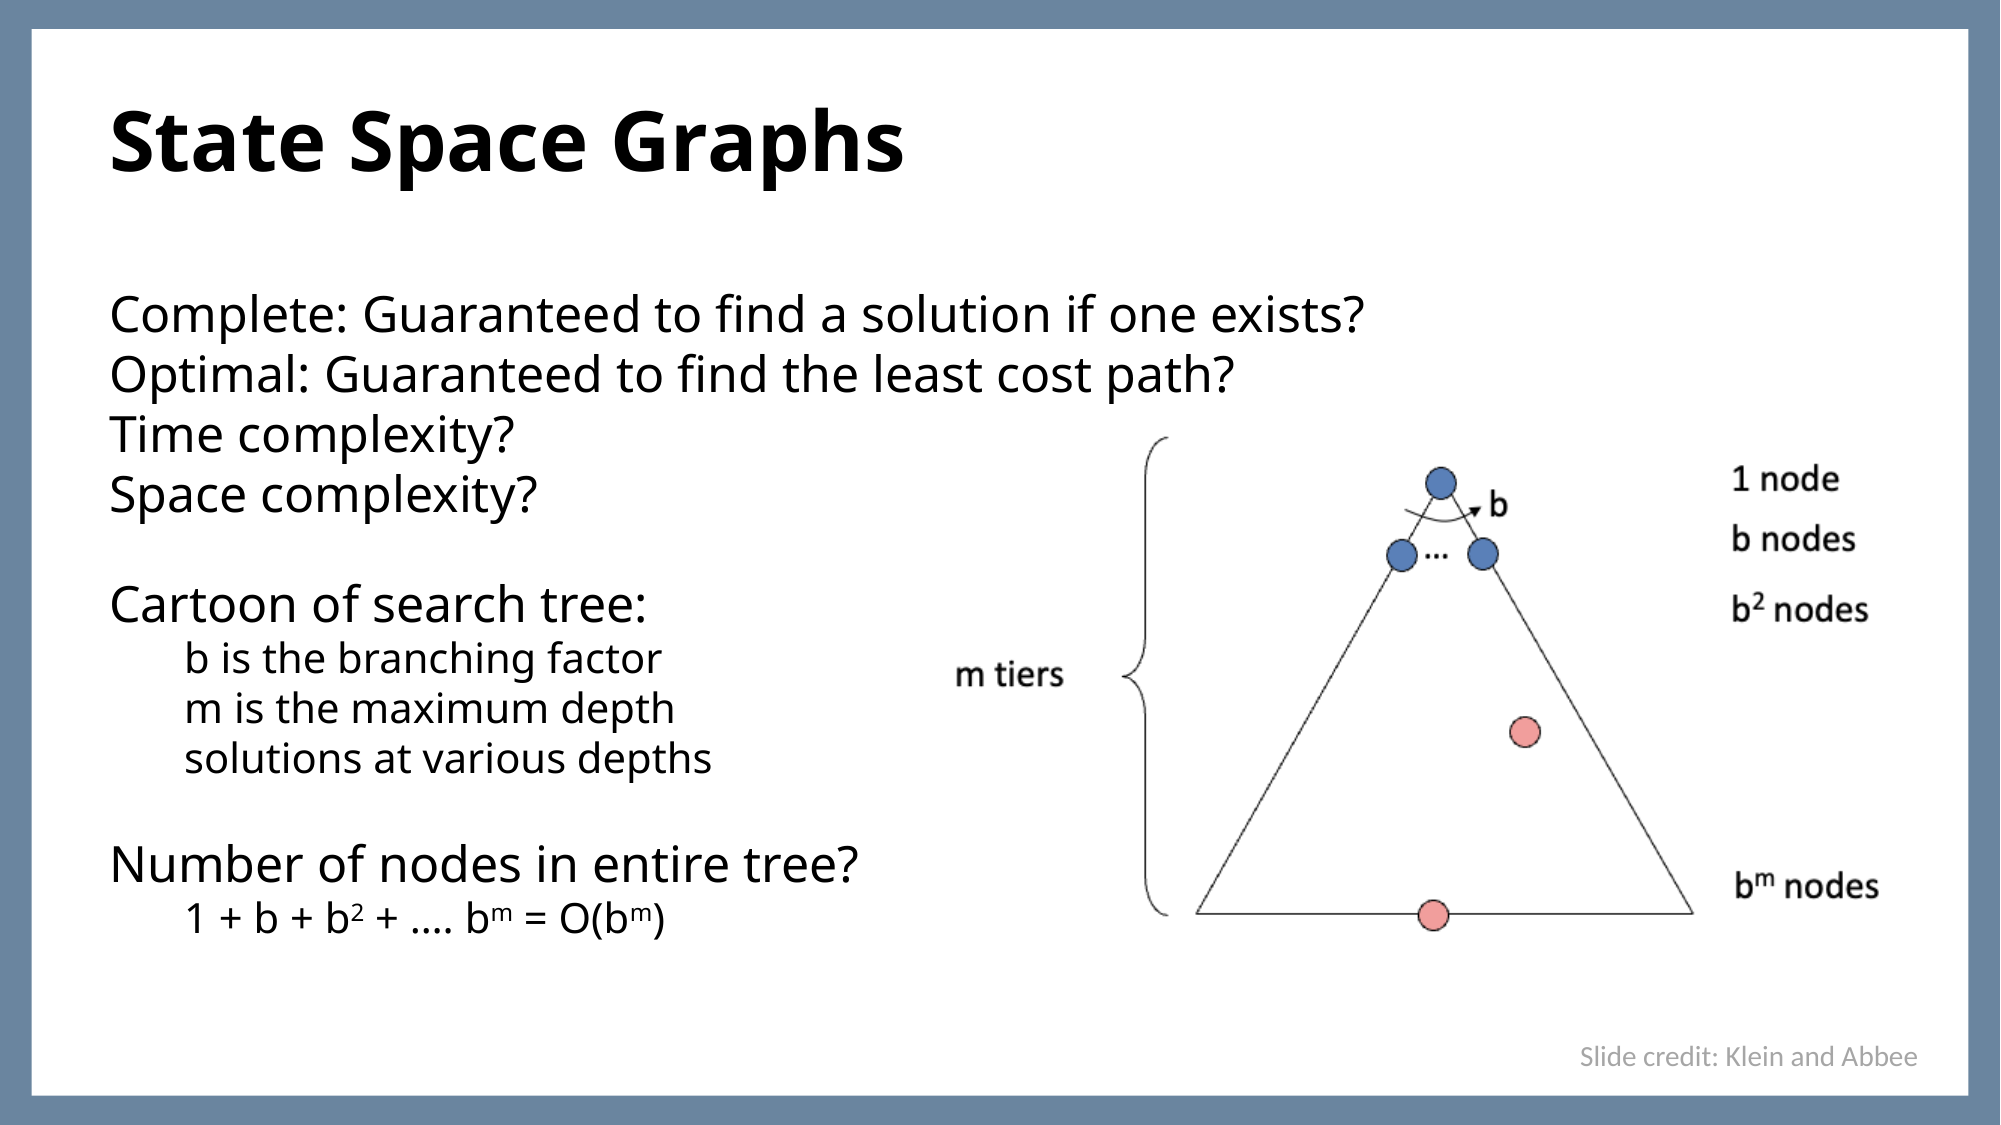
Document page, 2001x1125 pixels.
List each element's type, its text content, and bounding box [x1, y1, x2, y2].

text_box [77, 68, 688, 186]
text_box Slide credit: Klein and Abbee [1565, 1029, 1934, 1080]
picture [921, 404, 1906, 963]
text_box State Space Graphs [94, 69, 1750, 198]
text_box Complete: Guaranteed to find a solution if one exists? Optimal: Guaranteed to find the least cost path? Time complexity? Space complexity? Cartoon of search tree: b is the branching factor m is the maximum depth solutions at various depths Number of nodes in entire tree? 1 + b + b2 + …. bm = O(bm) [94, 274, 1425, 1010]
